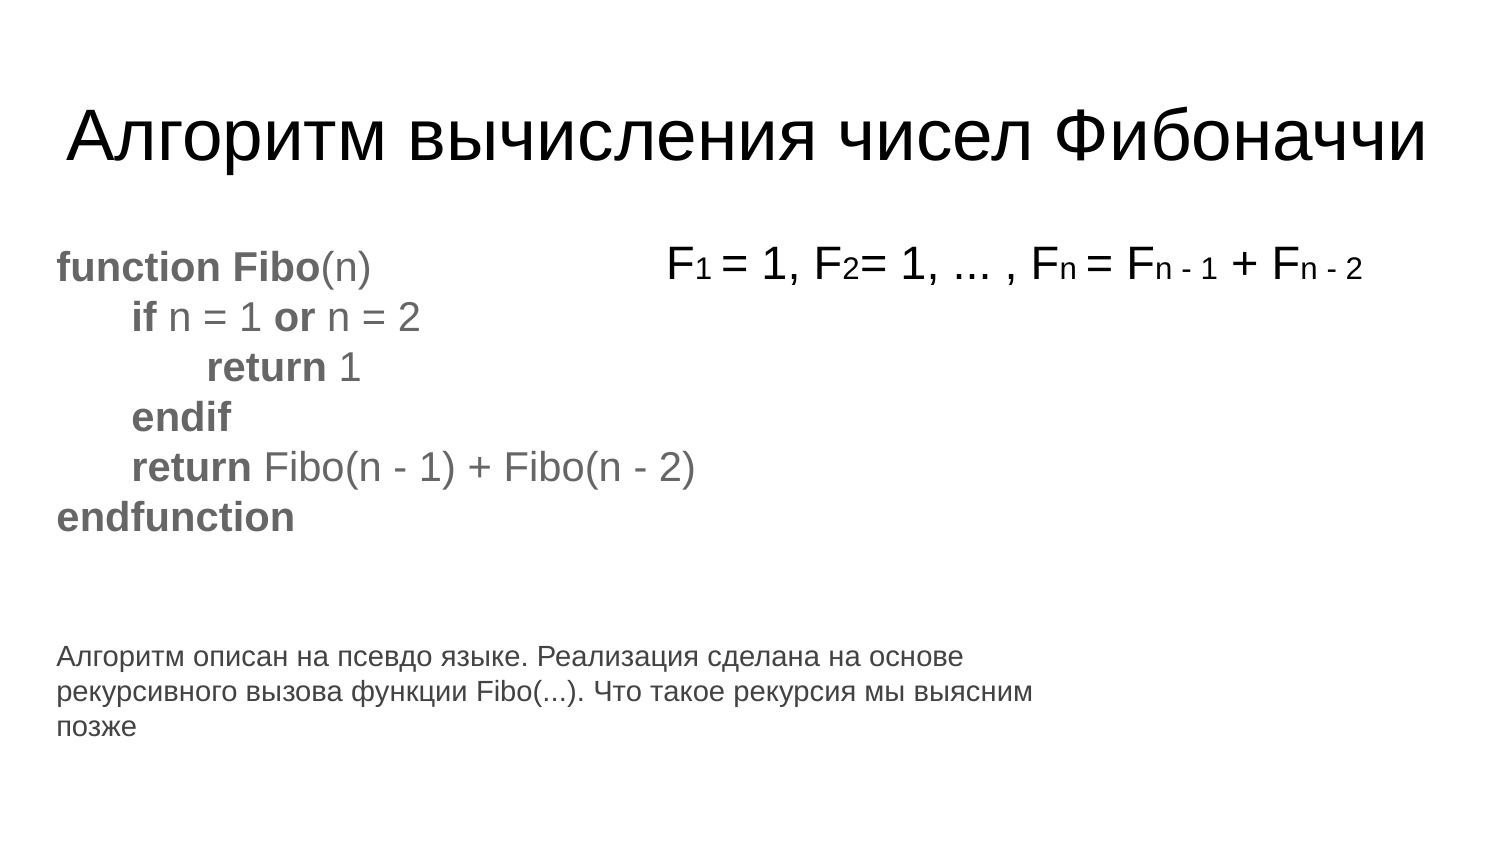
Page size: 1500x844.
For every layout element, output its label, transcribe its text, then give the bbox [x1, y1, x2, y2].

text_box Алгоритм описан на псевдо языке. Реализация сделана на основе рекурсивного вызова функции Fibo(...). Что такое рекурсия мы выясним позже [41, 622, 1077, 758]
text_box function Fibo(n) if n = 1 or n = 2 return 1 endif return Fibo(n - 1) + Fibo(n - 2) endfunction [41, 224, 970, 572]
text_box F1 = 1, F2= 1, ... , Fn = Fn - 1 + Fn - 2 [651, 217, 1449, 294]
title Алгоритм вычисления чисел Фибоначчи [51, 72, 1449, 167]
